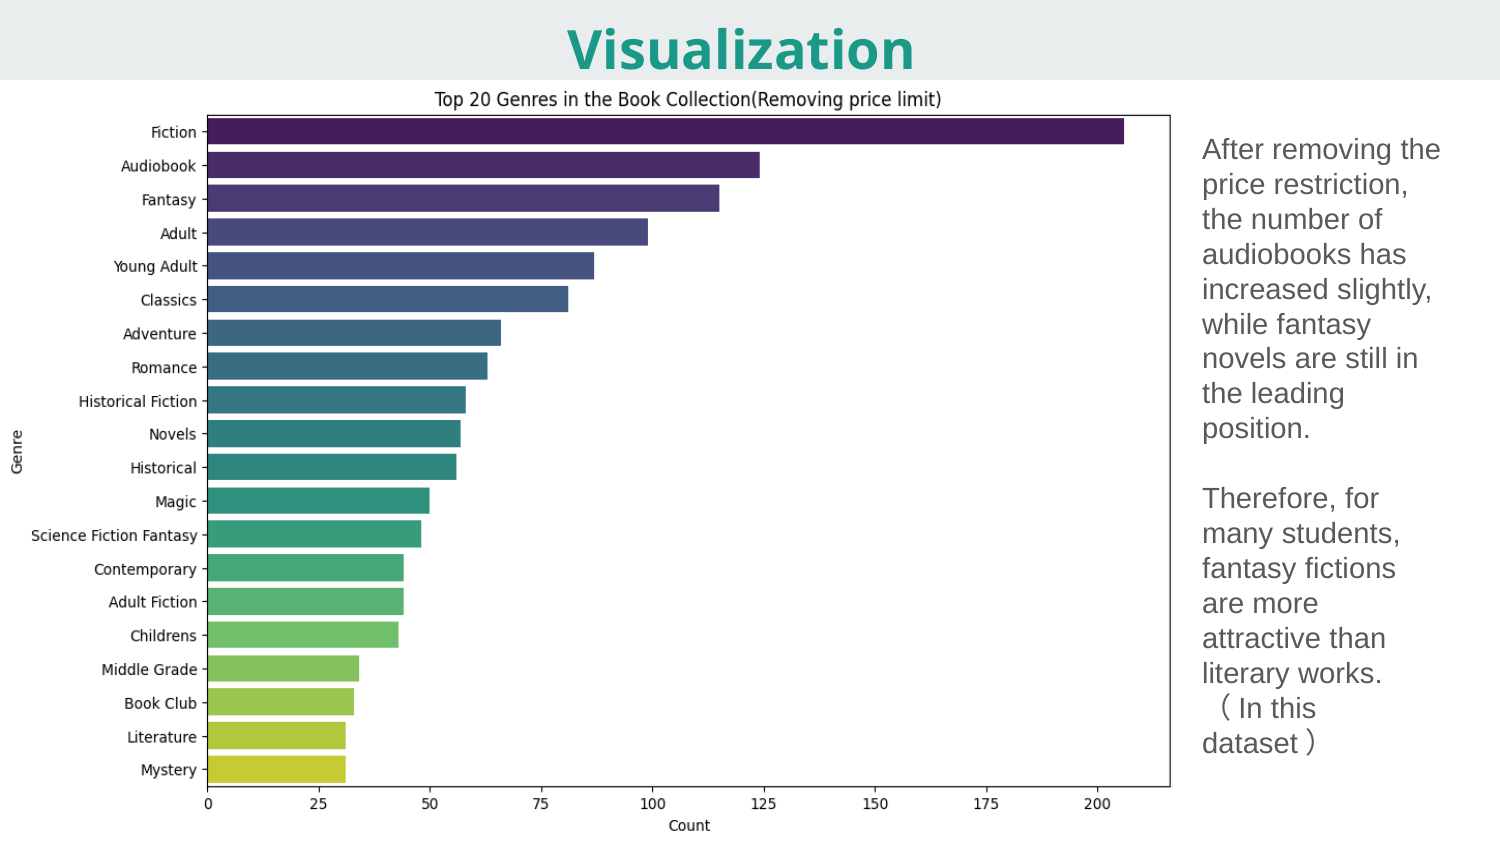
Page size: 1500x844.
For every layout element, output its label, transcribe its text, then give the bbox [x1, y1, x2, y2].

text_box After removing the price restriction, the number of audiobooks has increased slightly, while fantasy novels are still in the leading position. Therefore, for many students, fantasy fictions are more attractive than literary works.（In this dataset） [1187, 115, 1461, 775]
title Visualization [111, 0, 1373, 88]
picture [0, 80, 1181, 844]
